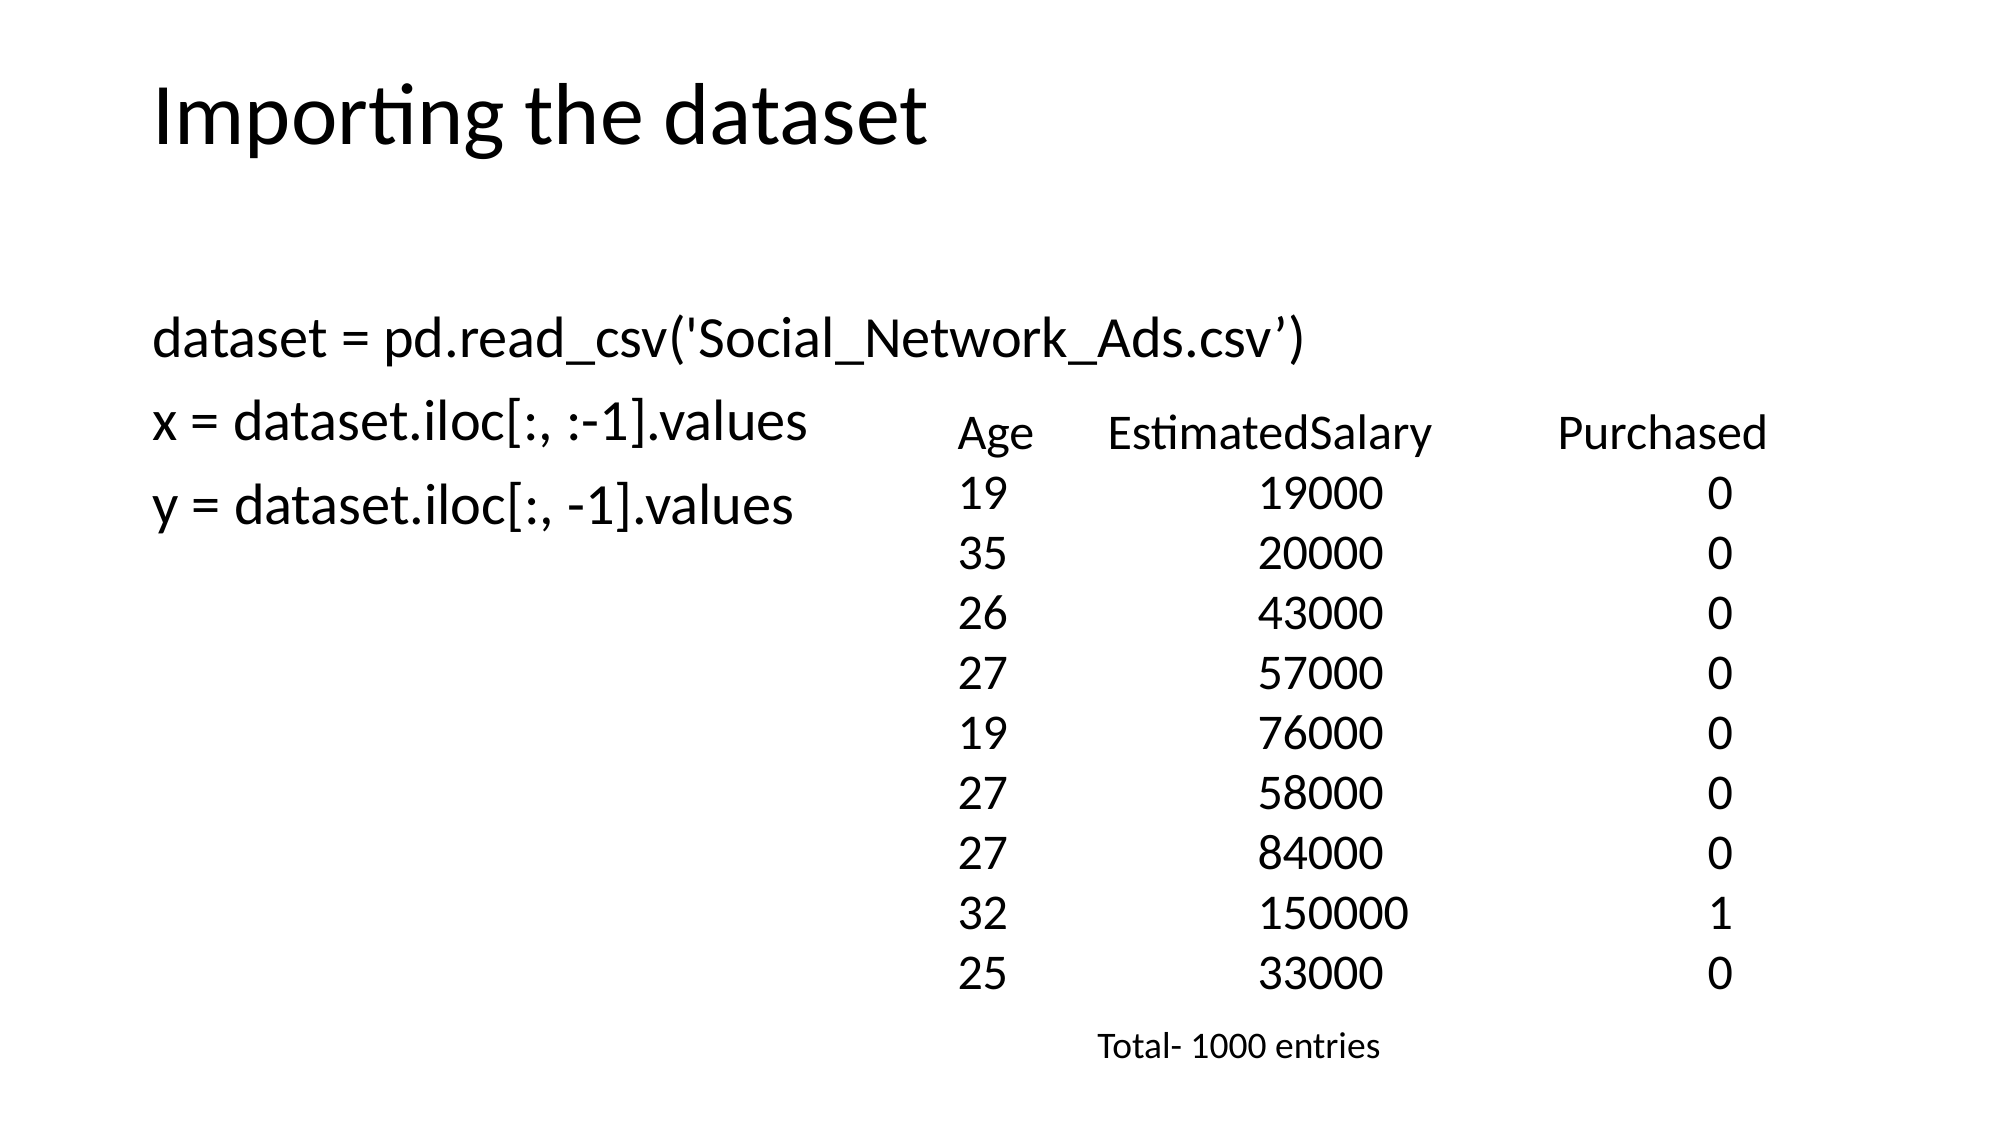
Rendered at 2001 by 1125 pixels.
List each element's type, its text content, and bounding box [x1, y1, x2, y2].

text_box Age EstimatedSalary Purchased 19 19000 0 35 20000 0 26 43000 0 27 57000 0 19 76000 0 27 58000 0 27 84000 0 32 150000 1 25 33000 0 [942, 392, 1950, 1008]
list dataset = pd.read_csv('Social_Network_Ads.csv’) x = dataset.iloc[:, :-1].values y = dataset.iloc[:, -1].values [137, 299, 1863, 1014]
title Importing the dataset [137, 59, 1863, 278]
text_box Total- 1000 entries [1082, 1013, 1638, 1074]
